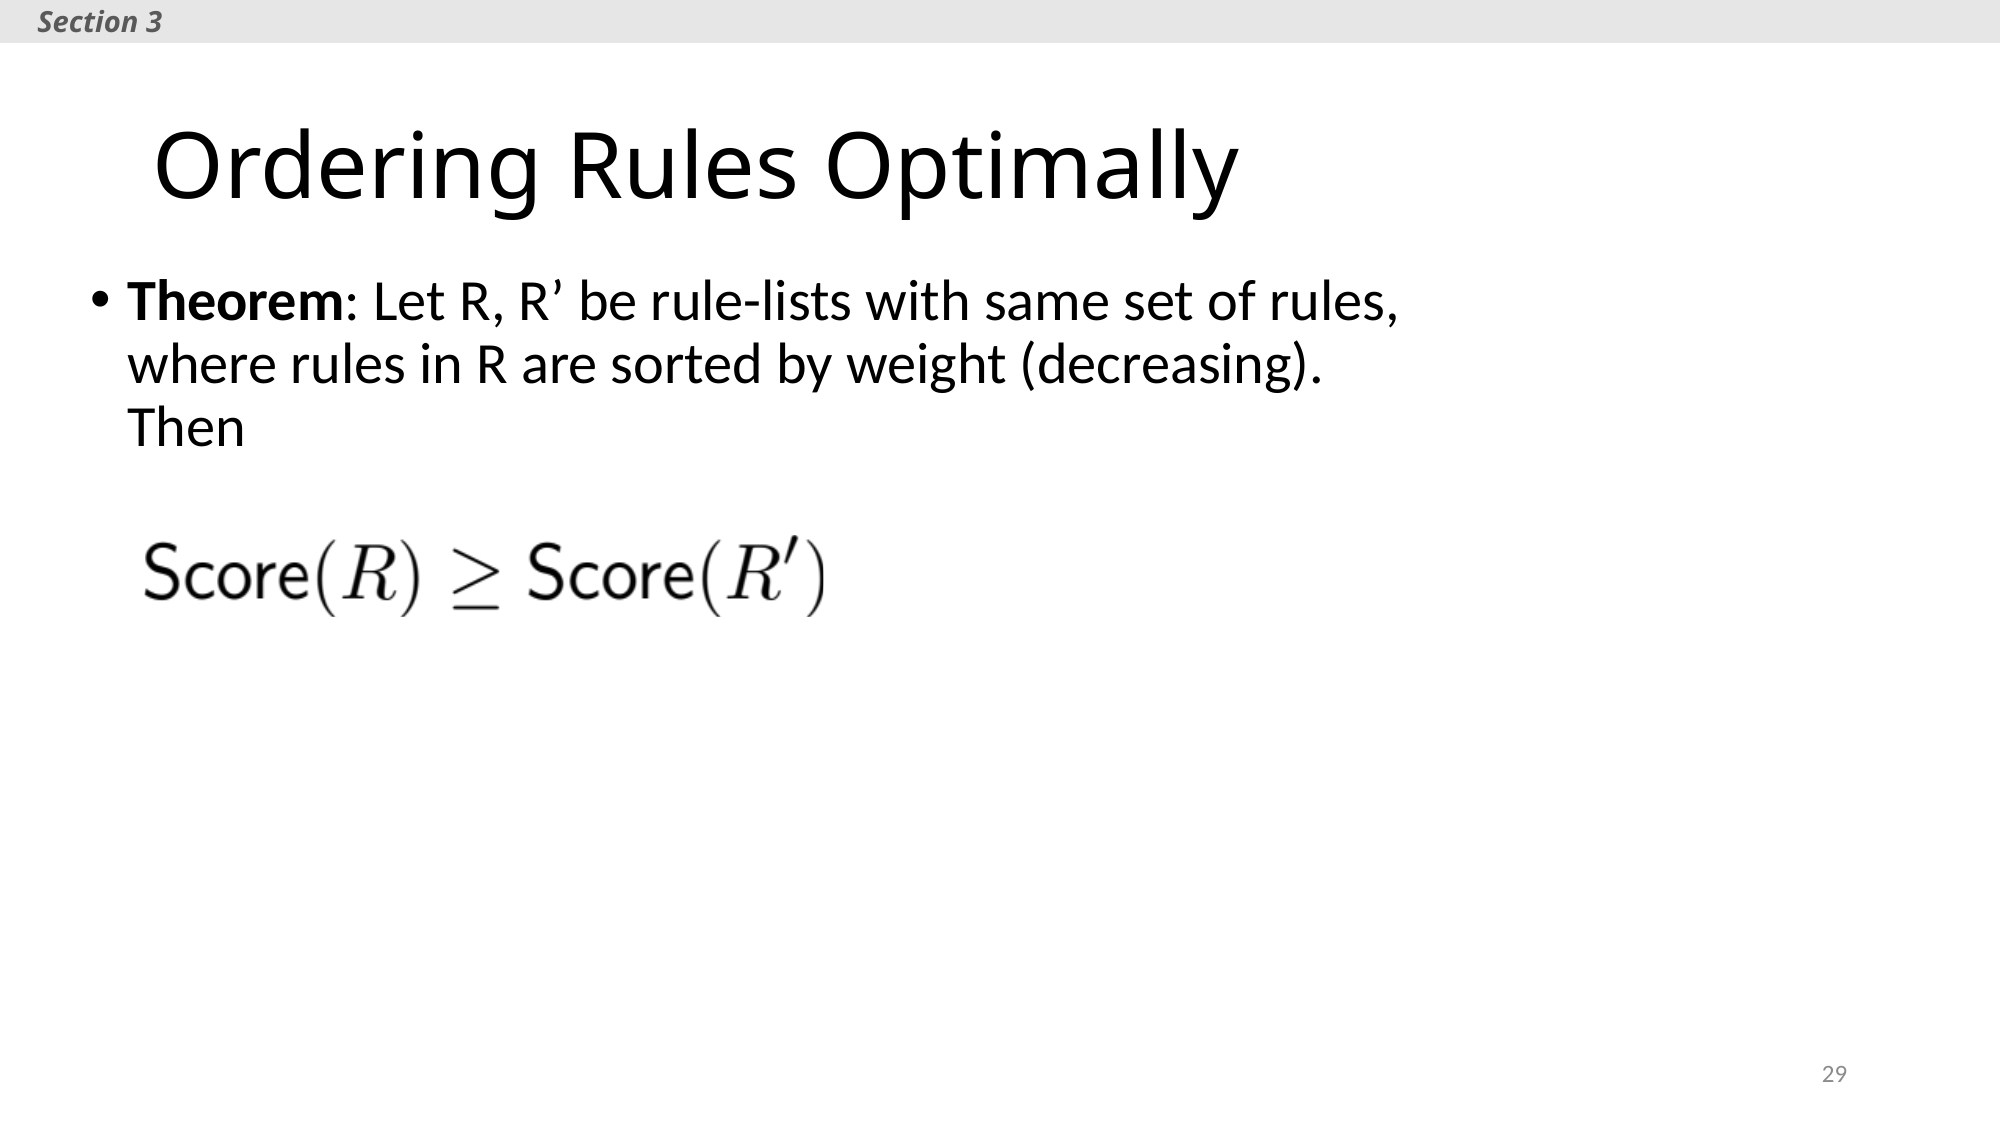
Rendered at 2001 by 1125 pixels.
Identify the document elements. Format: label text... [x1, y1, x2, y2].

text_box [0, 0, 2000, 47]
picture [144, 535, 824, 617]
slide_number 29 [1412, 1042, 1863, 1103]
list Theorem: Let R, R’ be rule-lists with same set of rules, where rules in R are sorted by weight (decreasing). Then [75, 262, 1425, 1005]
title Ordering Rules Optimally [137, 59, 1863, 278]
